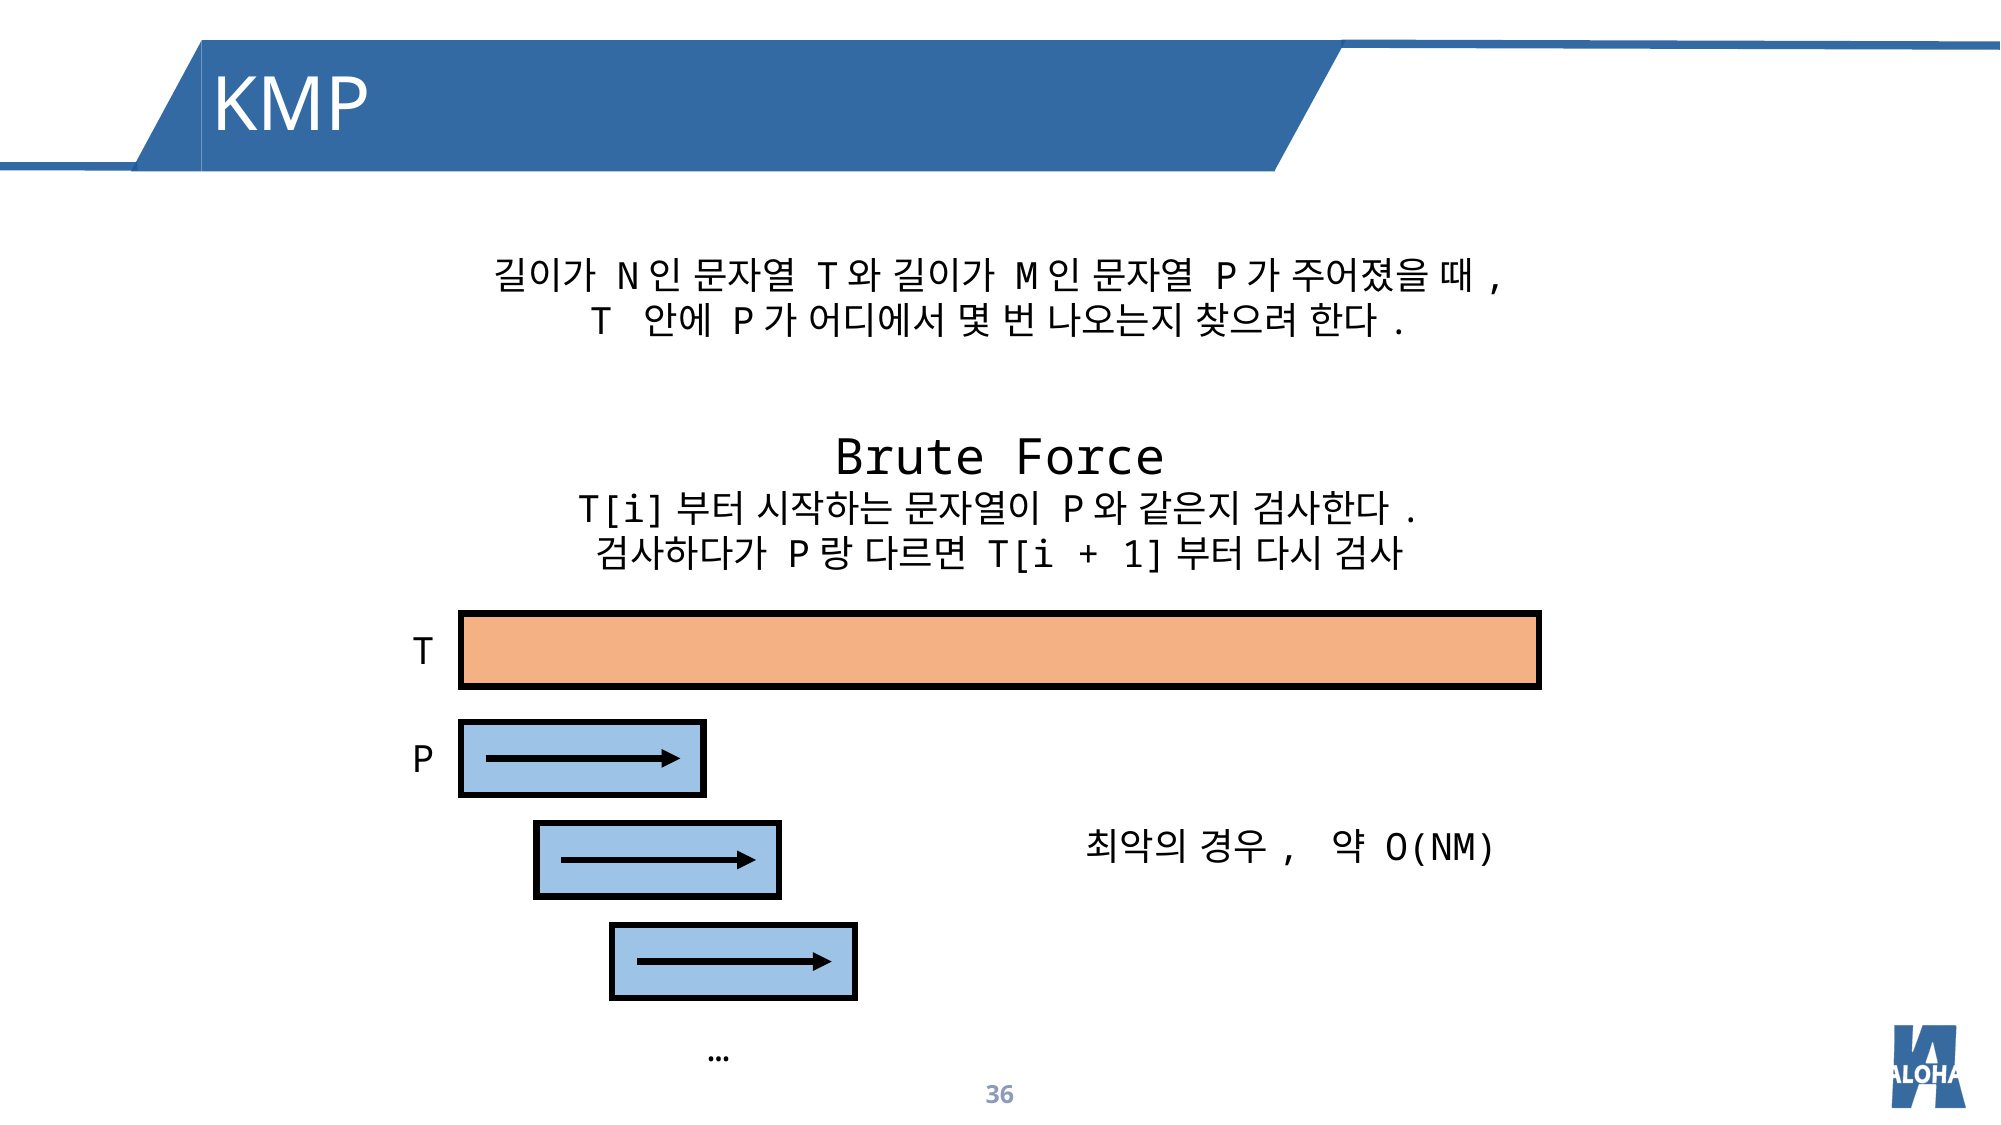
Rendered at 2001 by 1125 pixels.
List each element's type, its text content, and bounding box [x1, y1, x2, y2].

text_box [460, 612, 1540, 688]
text_box T [385, 619, 461, 680]
text_box 길이가 N인 문자열 T와 길이가 M인 문자열 P가 주어졌을 때, T 안에 P가 어디에서 몇 번 나오는지 찾으려 한다. [415, 244, 1585, 350]
text_box … [681, 1016, 756, 1077]
text_box Brute Force T[i]부터 시작하는 문자열이 P와 같은지 검사한다. 검사하다가 P랑 다르면 T[i + 1]부터 다시 검사 [415, 417, 1585, 582]
text_box P [385, 728, 461, 788]
list KMP [196, 45, 1270, 168]
text_box [611, 924, 856, 999]
slide_number 36 [774, 1065, 1225, 1125]
text_box [460, 721, 704, 796]
picture [1853, 1006, 2000, 1125]
text_box 최악의 경우, 약 O(NM) [1044, 815, 1539, 875]
text_box [536, 822, 780, 897]
